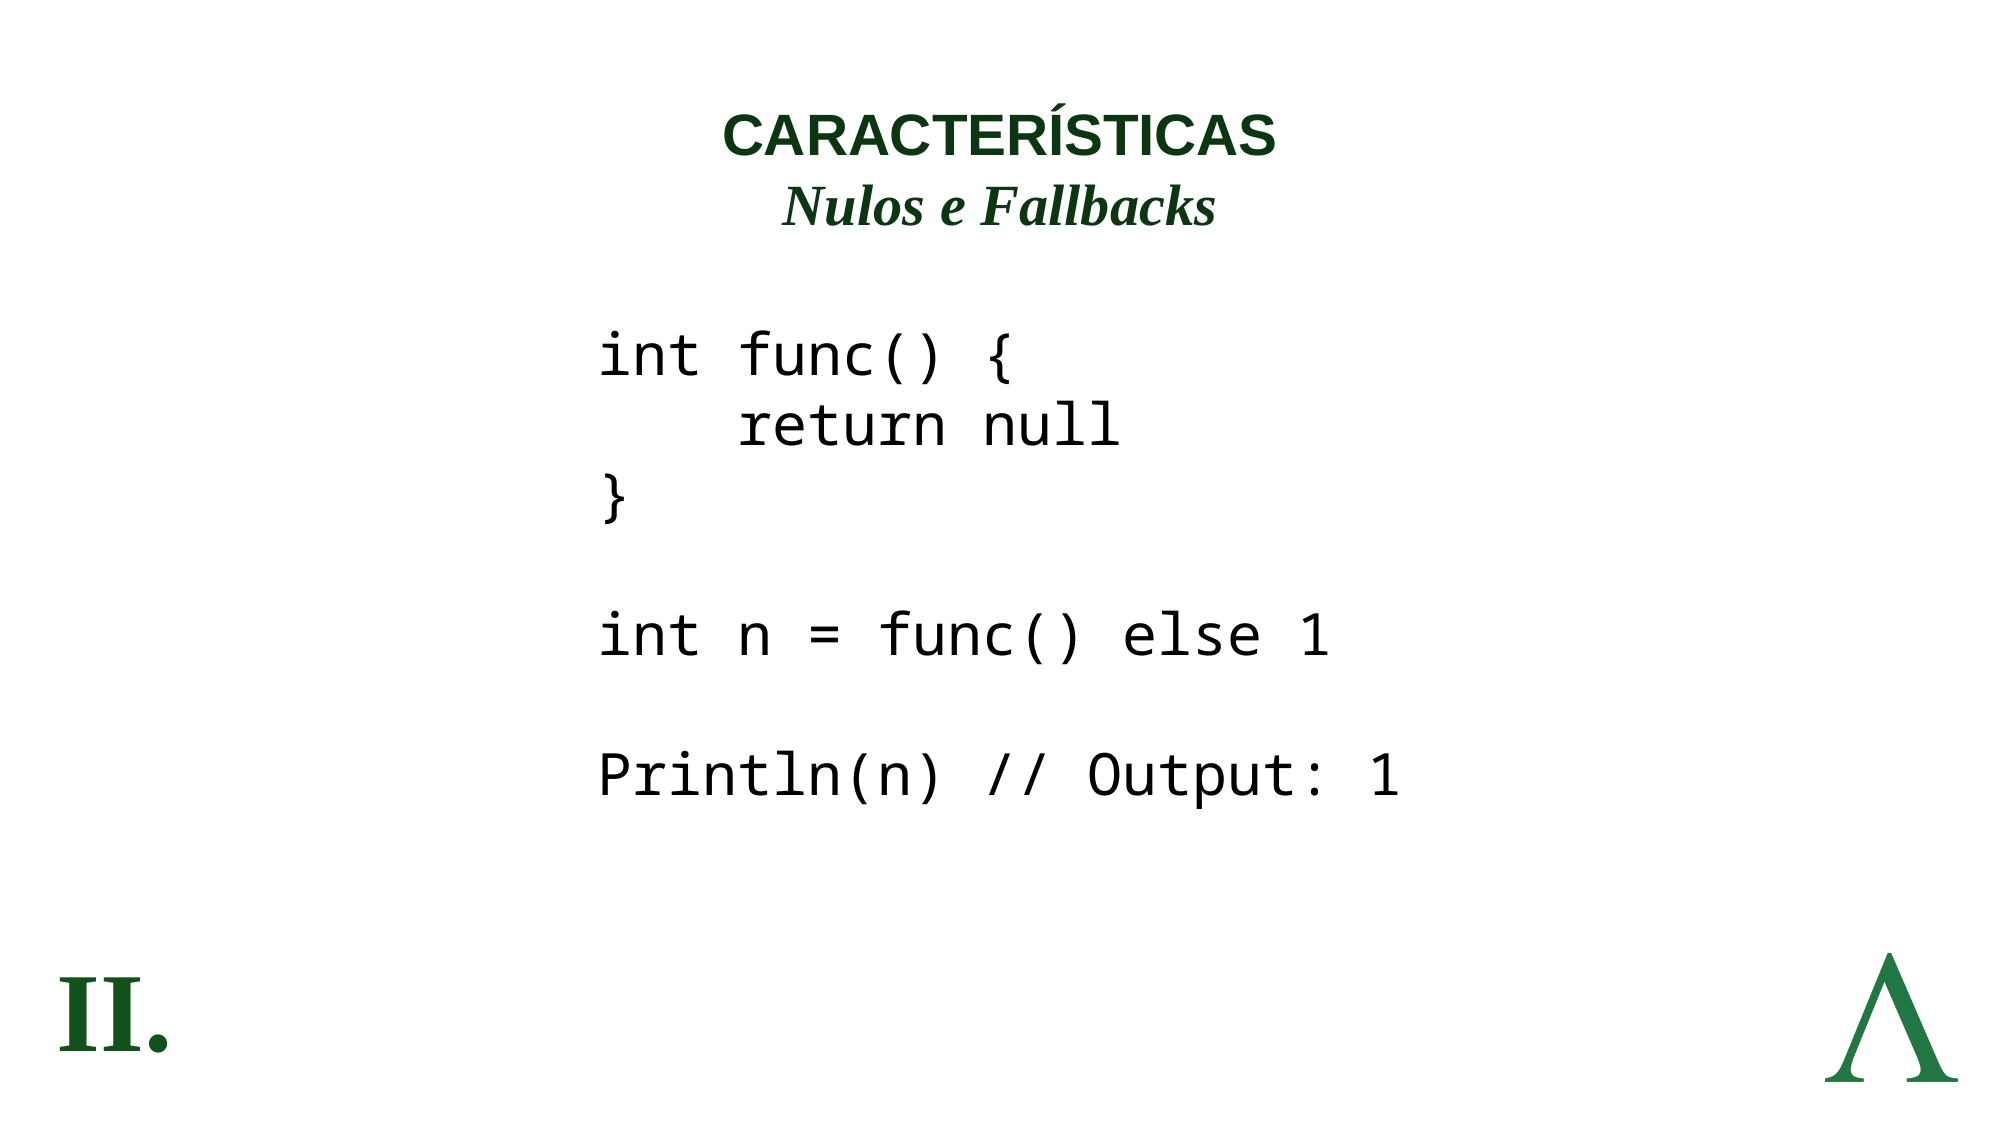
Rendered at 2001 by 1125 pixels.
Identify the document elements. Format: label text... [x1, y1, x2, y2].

text_box int func() { return null } int n = func() else 1 Println(n) // Output: 1 [582, 310, 1418, 815]
text_box II. [42, 931, 1834, 1082]
picture [1824, 952, 1959, 1082]
text_box CARACTERÍSTICAS Nulos e Fallbacks [497, 90, 1503, 245]
